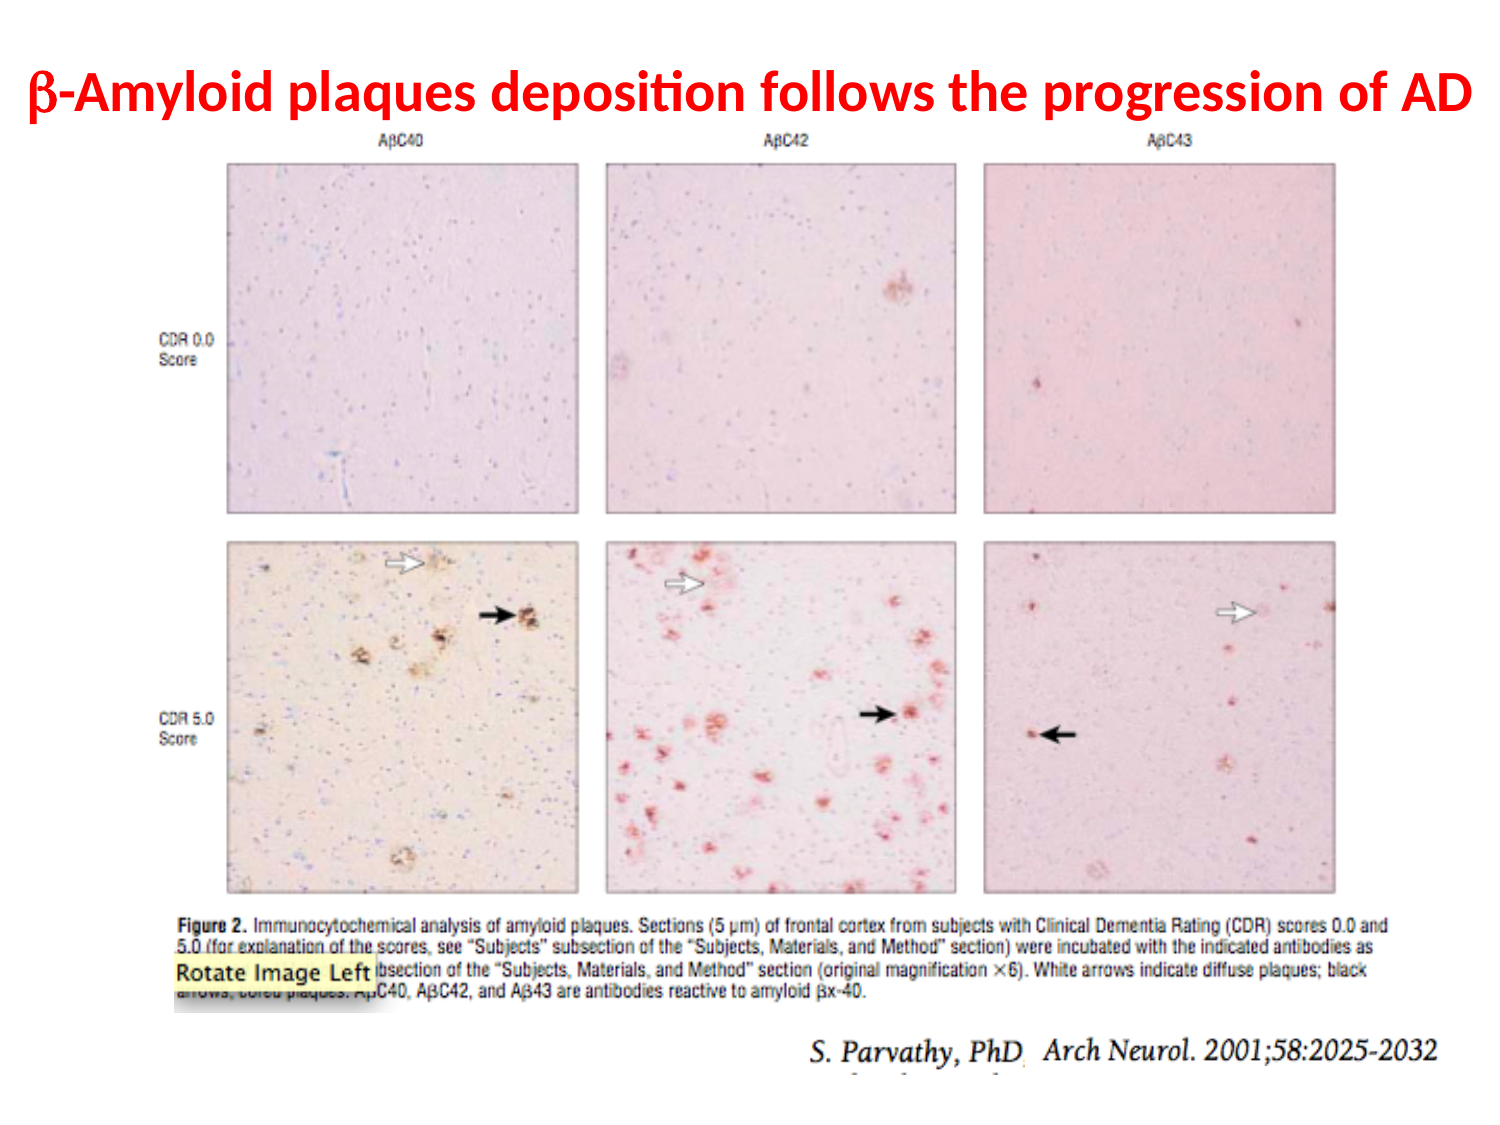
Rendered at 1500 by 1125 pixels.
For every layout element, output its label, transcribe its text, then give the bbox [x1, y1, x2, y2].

picture [1037, 1032, 1451, 1066]
picture [149, 124, 1351, 907]
picture [174, 912, 1401, 1013]
text_box b-Amyloid plaques deposition follows the progression of AD [11, 45, 1489, 131]
picture [799, 1035, 1026, 1076]
